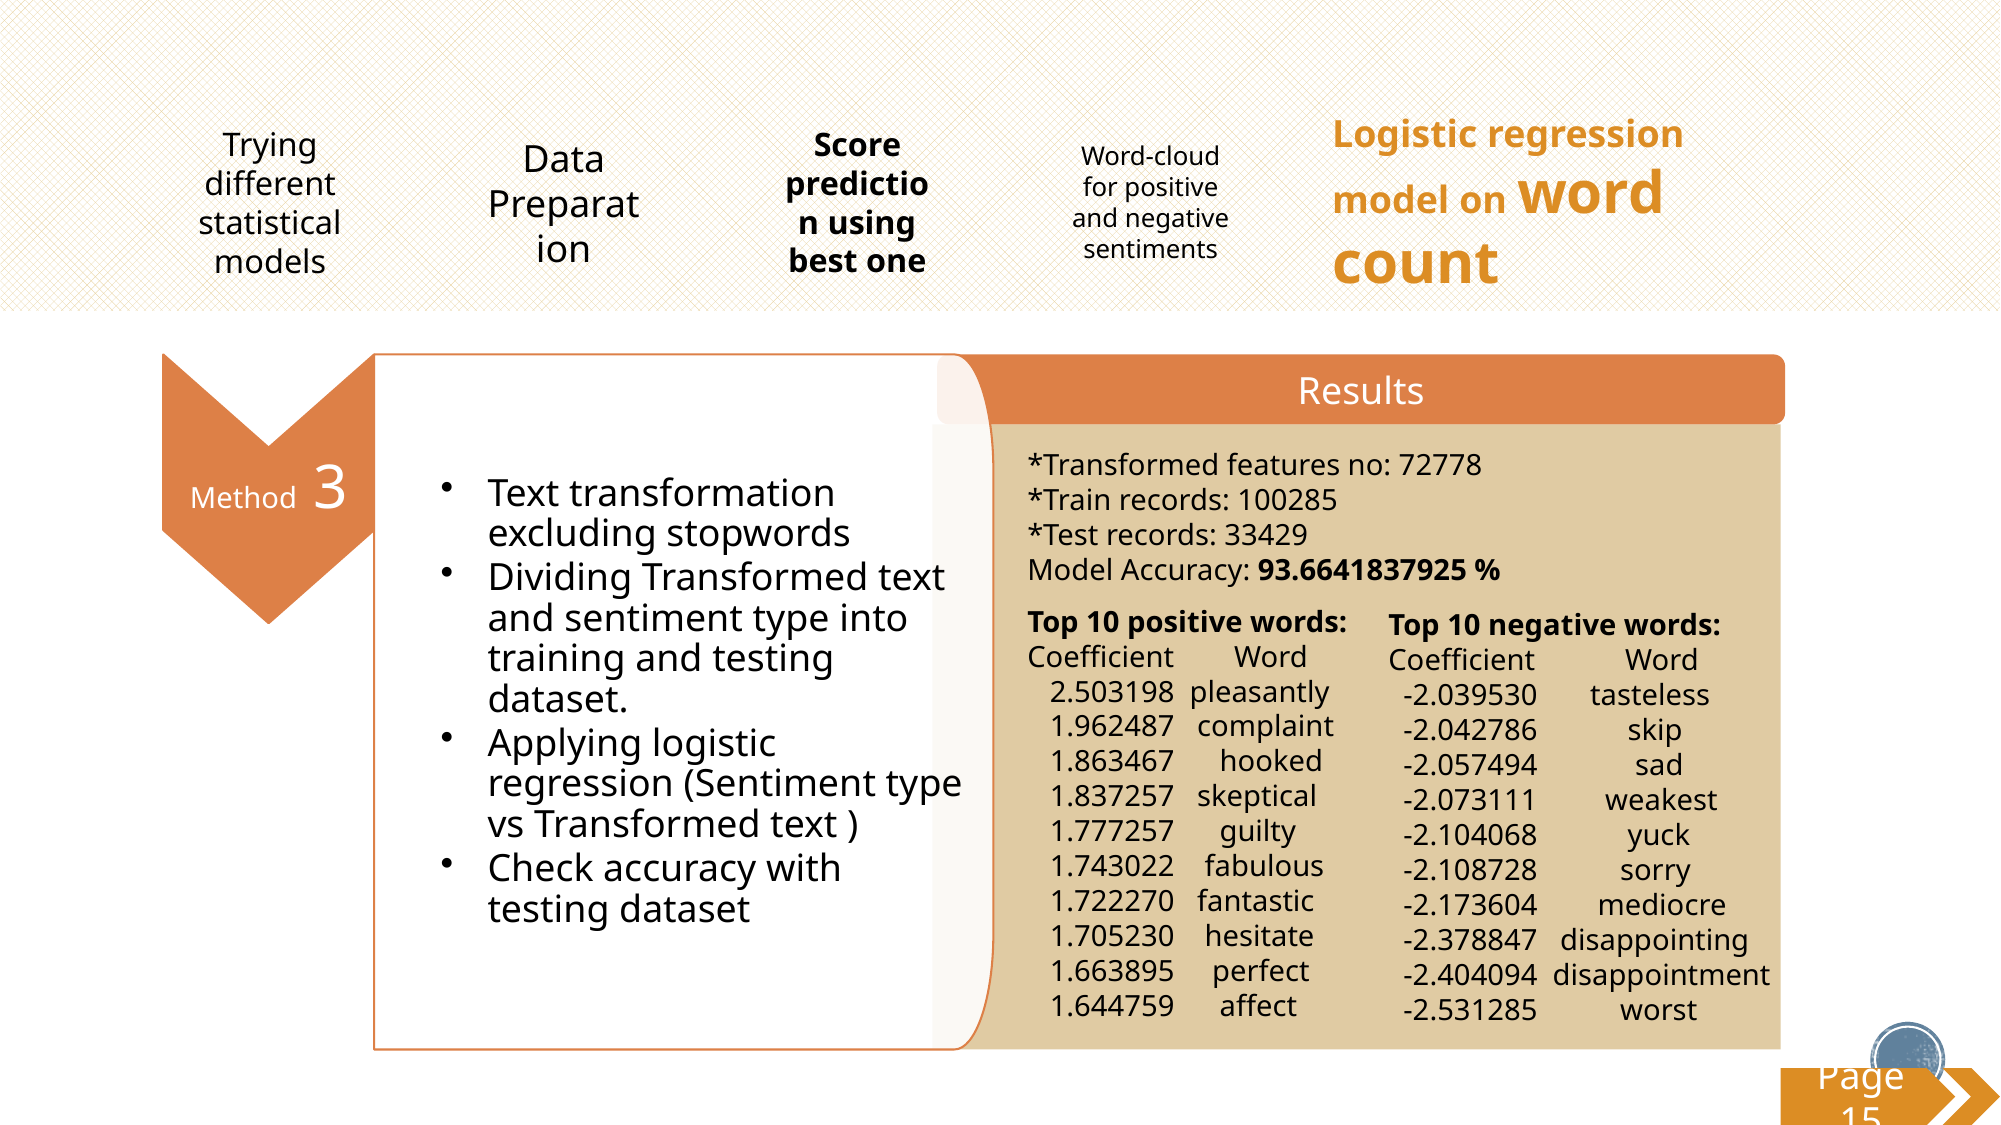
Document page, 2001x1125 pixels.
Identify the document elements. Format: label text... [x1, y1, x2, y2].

text_box [1941, 1067, 2000, 1125]
text_box Top 10 positive words: Coefficient Word 2.503198 pleasantly 1.962487 complaint 1.863467 hooked 1.837257 skeptical 1.777257 guilty 1.743022 fabulous 1.722270 fantastic 1.705230 hesitate 1.663895 perfect 1.644759 affect [1012, 595, 1379, 1030]
text_box Page 15 [1779, 1067, 1956, 1125]
text_box [1294, 0, 2000, 311]
text_box Top 10 negative words: Coefficient Word -2.039530 tasteless -2.042786 skip -2.057494 sad -2.073111 weakest -2.104068 yuck -2.108728 sorry -2.173604 mediocre -2.378847 disappointing -2.404094 disappointment -2.531285 worst [1373, 599, 1911, 1034]
text_box Results [994, 353, 1787, 426]
text_box [0, 0, 74, 311]
text_box Logistic regression model on word count [1317, 102, 1821, 303]
text_box *Transformed features no: 72778 *Train records: 100285 *Test records: 33429 Model Accuracy: 93.6641837925 % [1012, 439, 2000, 594]
text_box [994, 423, 1782, 1050]
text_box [75, 0, 1293, 378]
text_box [165, 380, 991, 1048]
